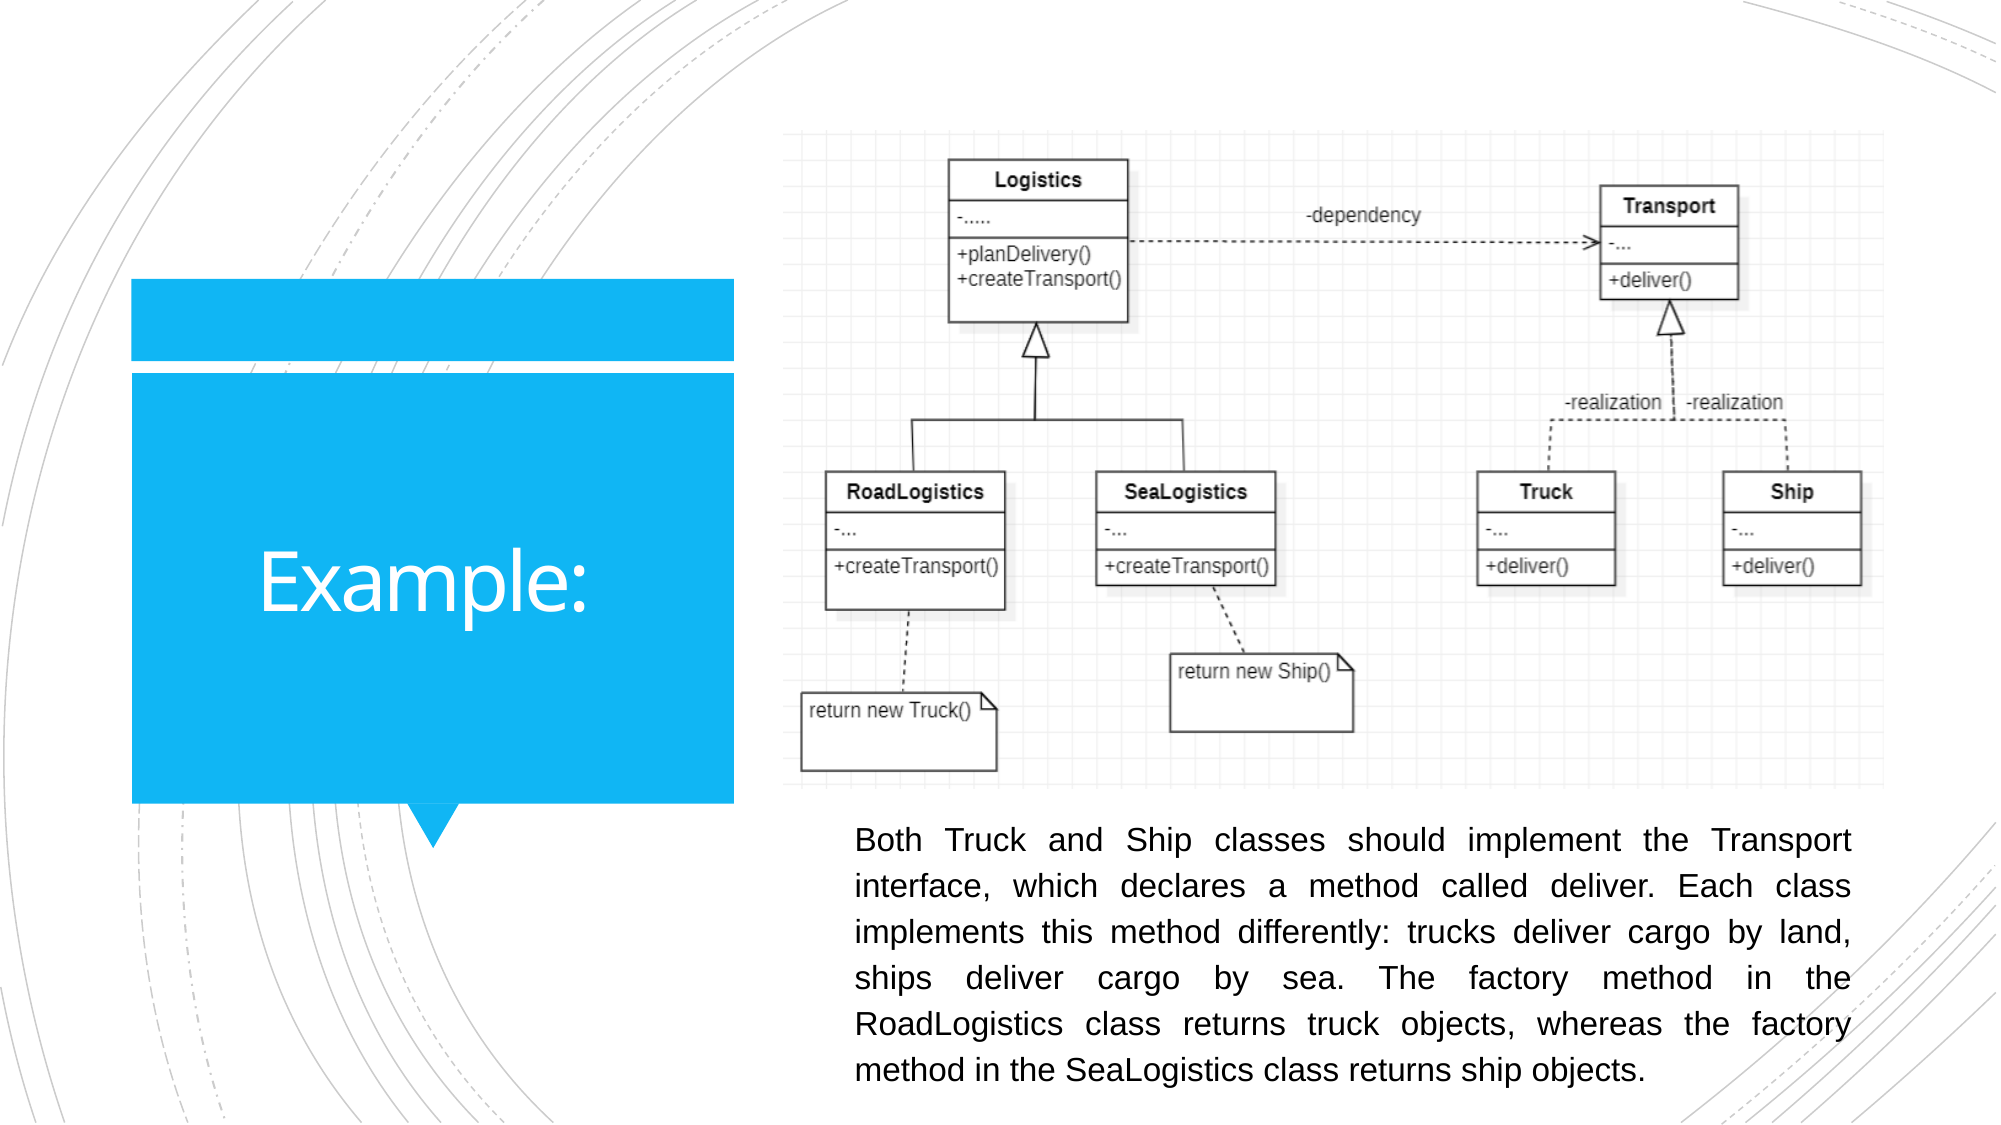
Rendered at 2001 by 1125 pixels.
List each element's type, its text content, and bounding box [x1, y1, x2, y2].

list Both Truck and Ship classes should implement the Transport interface, which declares a method called deliver. Each class implements this method differently: trucks deliver cargo by land, ships deliver cargo by sea. The factory method in the RoadLogistics class returns truck objects, whereas the factory method in the SeaLogistics class returns ship objects. [839, 804, 1869, 1099]
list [782, 130, 1885, 790]
title Example: [145, 383, 721, 789]
